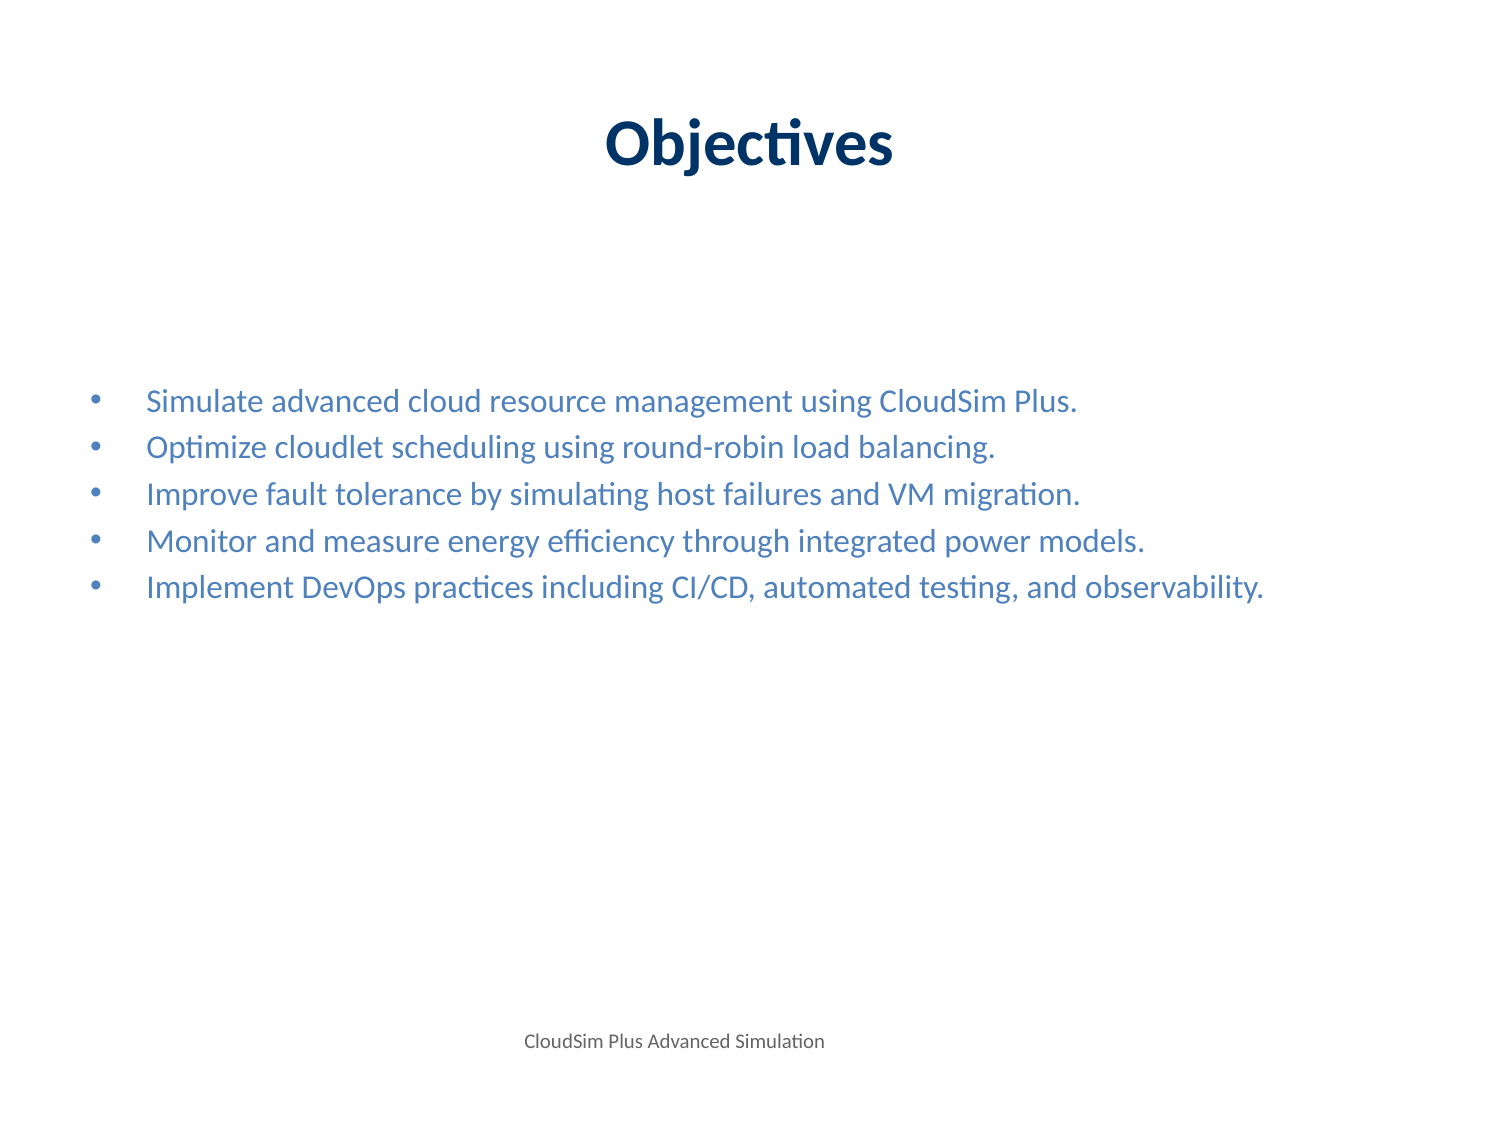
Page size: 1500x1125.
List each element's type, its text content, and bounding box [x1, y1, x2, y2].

text_box CloudSim Plus Advanced Simulation [509, 1020, 841, 1060]
list Simulate advanced cloud resource management using CloudSim Plus. Optimize cloudlet scheduling using round-robin load balancing. Improve fault tolerance by simulating host failures and VM migration. Monitor and measure energy efficiency through integrated power models. Implement DevOps practices including CI/CD, automated testing, and observability. [75, 262, 1425, 1005]
title Objectives [75, 45, 1425, 233]
